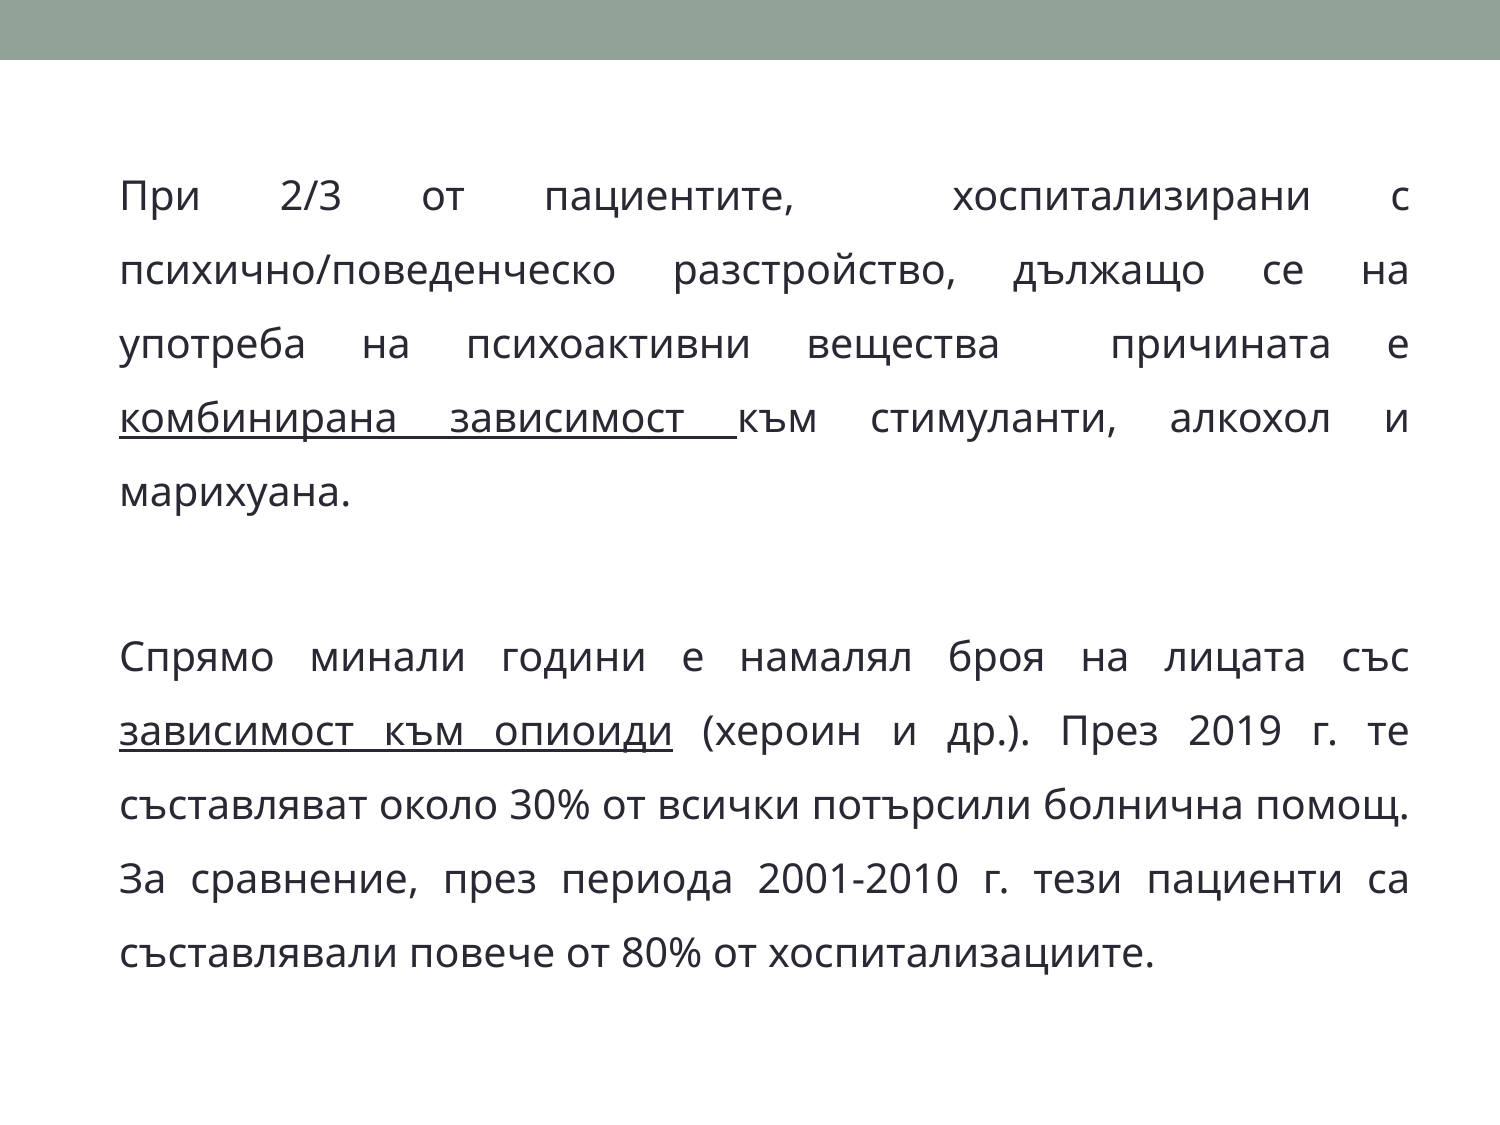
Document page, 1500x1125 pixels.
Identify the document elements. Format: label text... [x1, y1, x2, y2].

list При 2/3 от пациентите, хоспитализирани с психично/поведенческо разстройство, дължащо се на употреба на психоактивни вещества причината е комбинирана зависимост към стимуланти, алкохол и марихуана. Спрямо минали години е намалял броя на лицата със зависимост към опиоиди (хероин и др.). През 2019 г. те съставляват около 30% от всички потърсили болнична помощ. За сравнение, през периода 2001-2010 г. тези пациенти са съставлявали повече от 80% от хоспитализациите. [75, 137, 1425, 1063]
